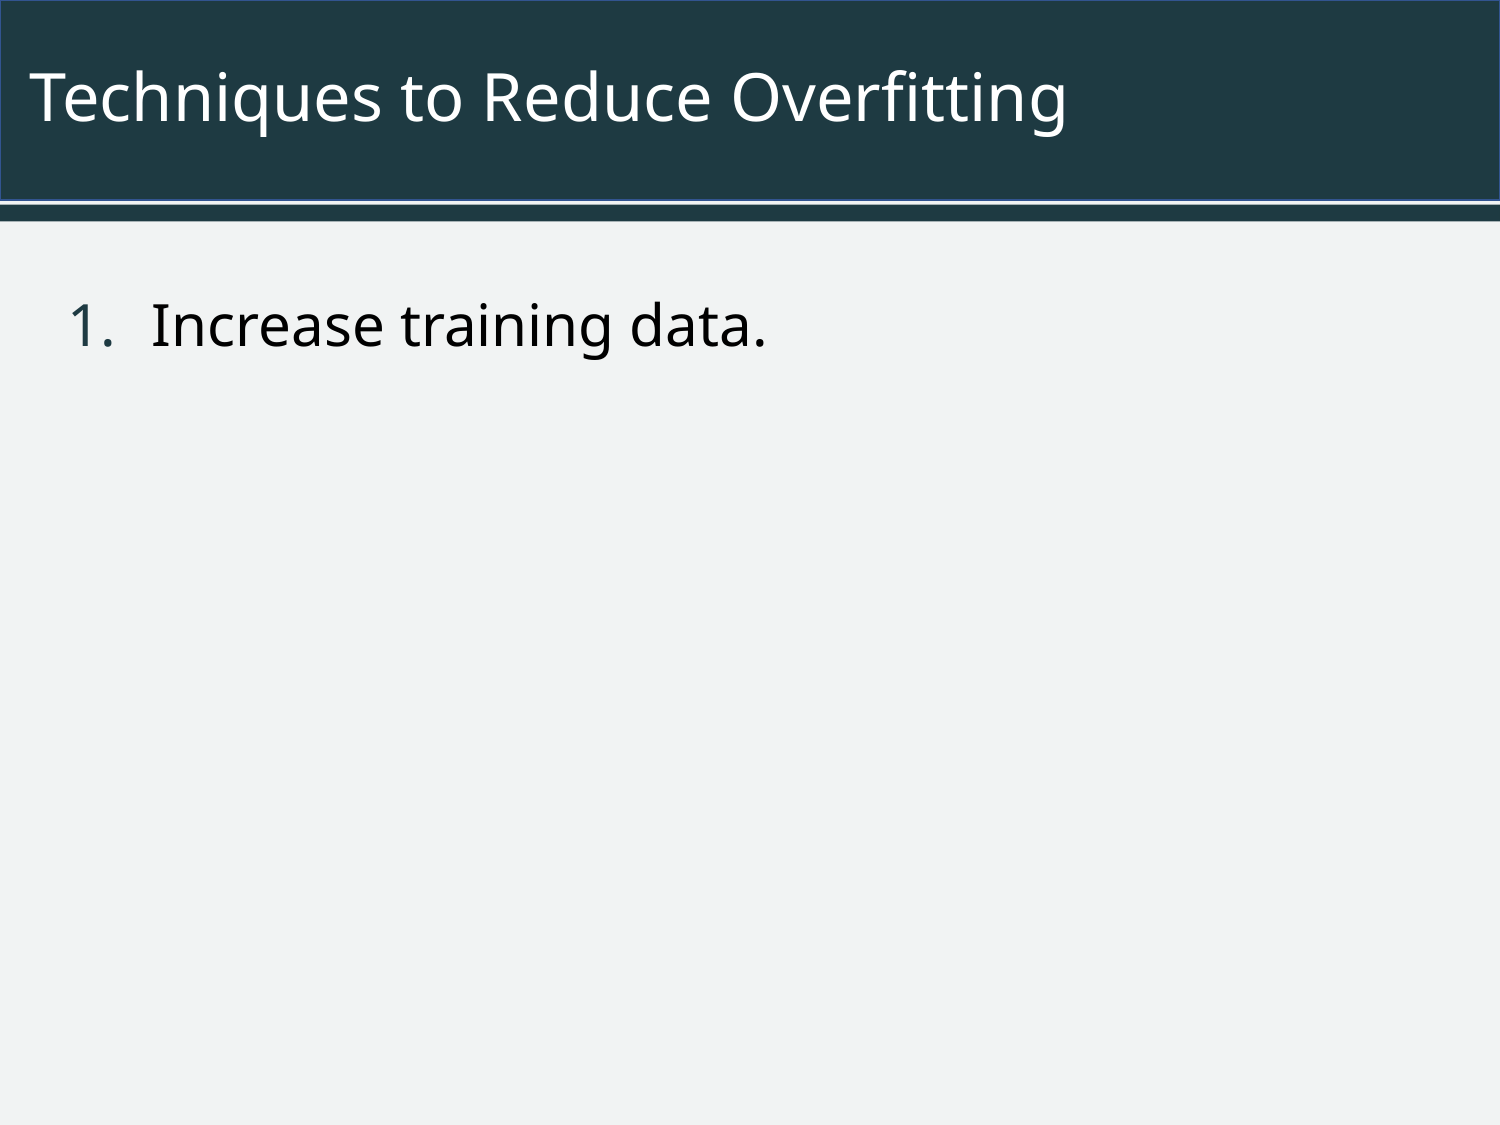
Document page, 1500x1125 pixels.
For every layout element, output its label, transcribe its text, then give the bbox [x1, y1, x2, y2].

list Increase training data. [52, 245, 1448, 1096]
title Techniques to Reduce Overfitting [14, 0, 1500, 200]
